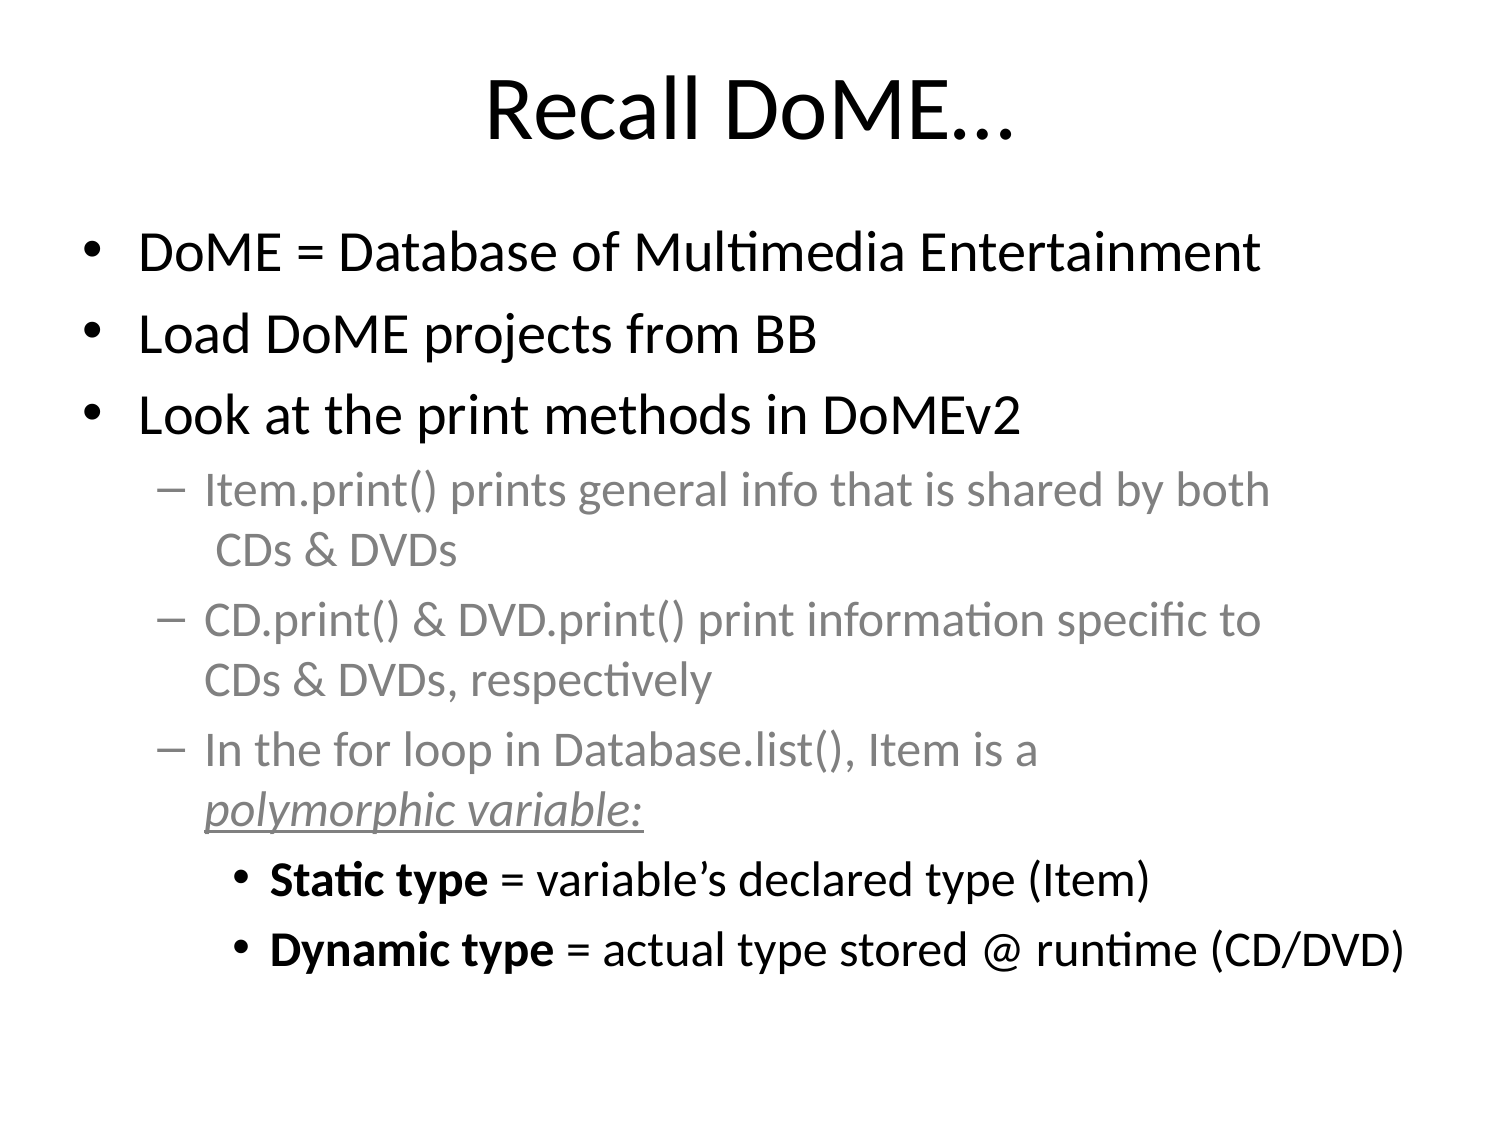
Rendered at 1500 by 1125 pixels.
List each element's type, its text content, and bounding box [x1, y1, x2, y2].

list DoME = Database of Multimedia Entertainment Load DoME projects from BB Look at the print methods in DoMEv2 Item.print() prints general info that is shared by both CDs & DVDs CD.print() & DVD.print() print information specific to CDs & DVDs, respectively In the for loop in Database.list(), Item is a polymorphic variable: Static type = variable’s declared type (Item) Dynamic type = actual type stored @ runtime (CD/DVD) [67, 205, 1441, 1081]
title Recall DoME… [75, 0, 1425, 205]
